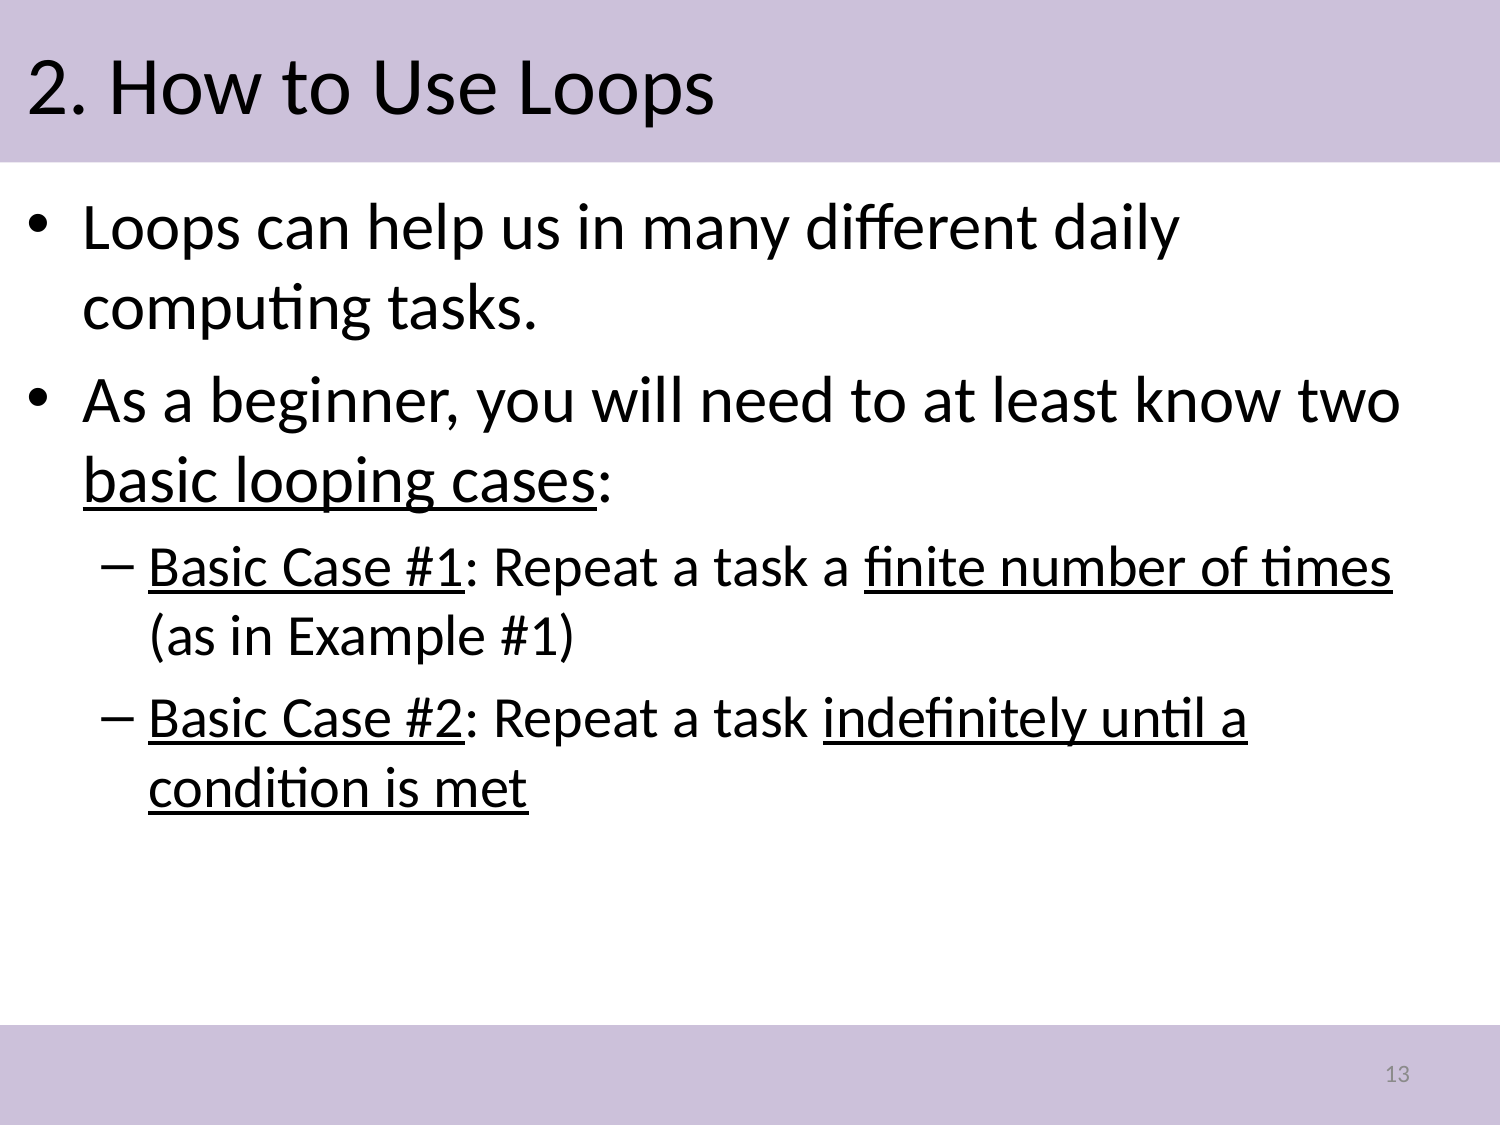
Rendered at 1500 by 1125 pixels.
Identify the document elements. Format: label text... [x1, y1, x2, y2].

title 2. How to Use Loops [11, 12, 1362, 150]
list Loops can help us in many different daily computing tasks. As a beginner, you will need to at least know two basic looping cases: Basic Case #1: Repeat a task a finite number of times (as in Example #1) Basic Case #2: Repeat a task indefinitely until a condition is met [11, 174, 1477, 1013]
slide_number 13 [1074, 1042, 1425, 1103]
